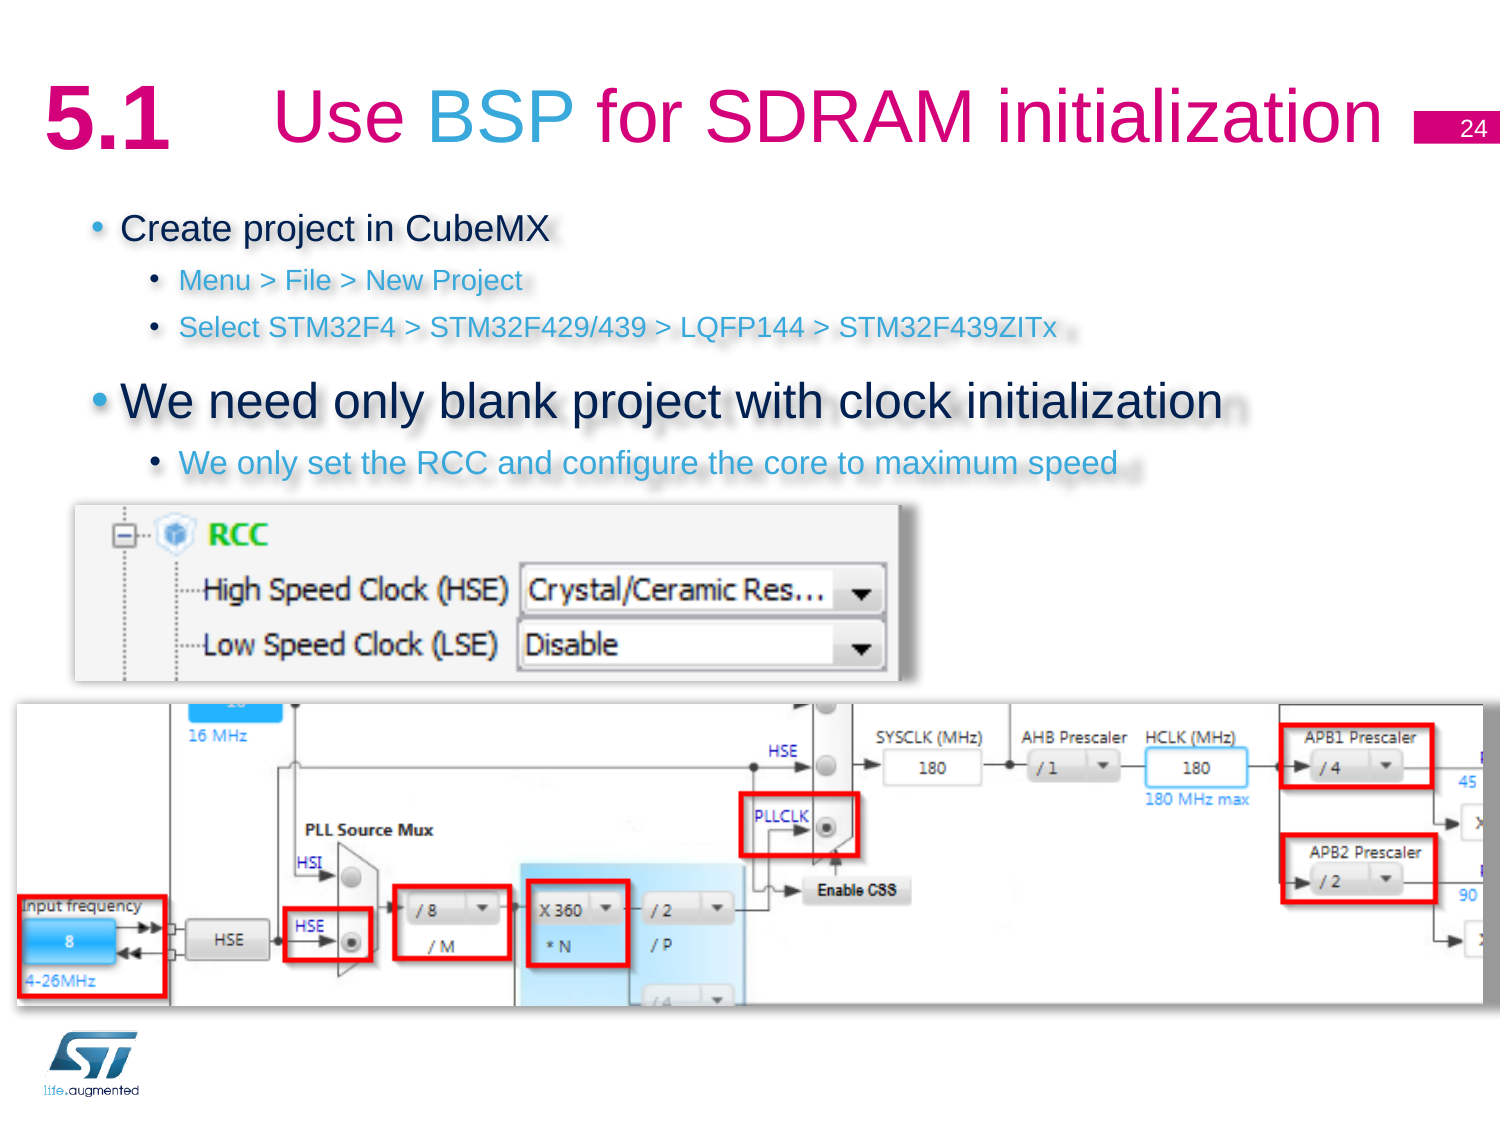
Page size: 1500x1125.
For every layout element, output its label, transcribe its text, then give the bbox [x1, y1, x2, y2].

slide_number 24 [1413, 111, 1500, 144]
picture [17, 703, 1483, 1006]
text_box 5.1 [29, 19, 313, 207]
picture [74, 505, 902, 681]
list Create project in CubeMX Menu > File > New Project Select STM32F4 > STM32F429/439 > LQFP144 > STM32F439ZITx We need only blank project with clock initialization We only set the RCC and configure the core to maximum speed [75, 196, 1427, 492]
picture [36, 1022, 147, 1103]
title Use BSP for SDRAM initialization [74, 18, 1400, 192]
